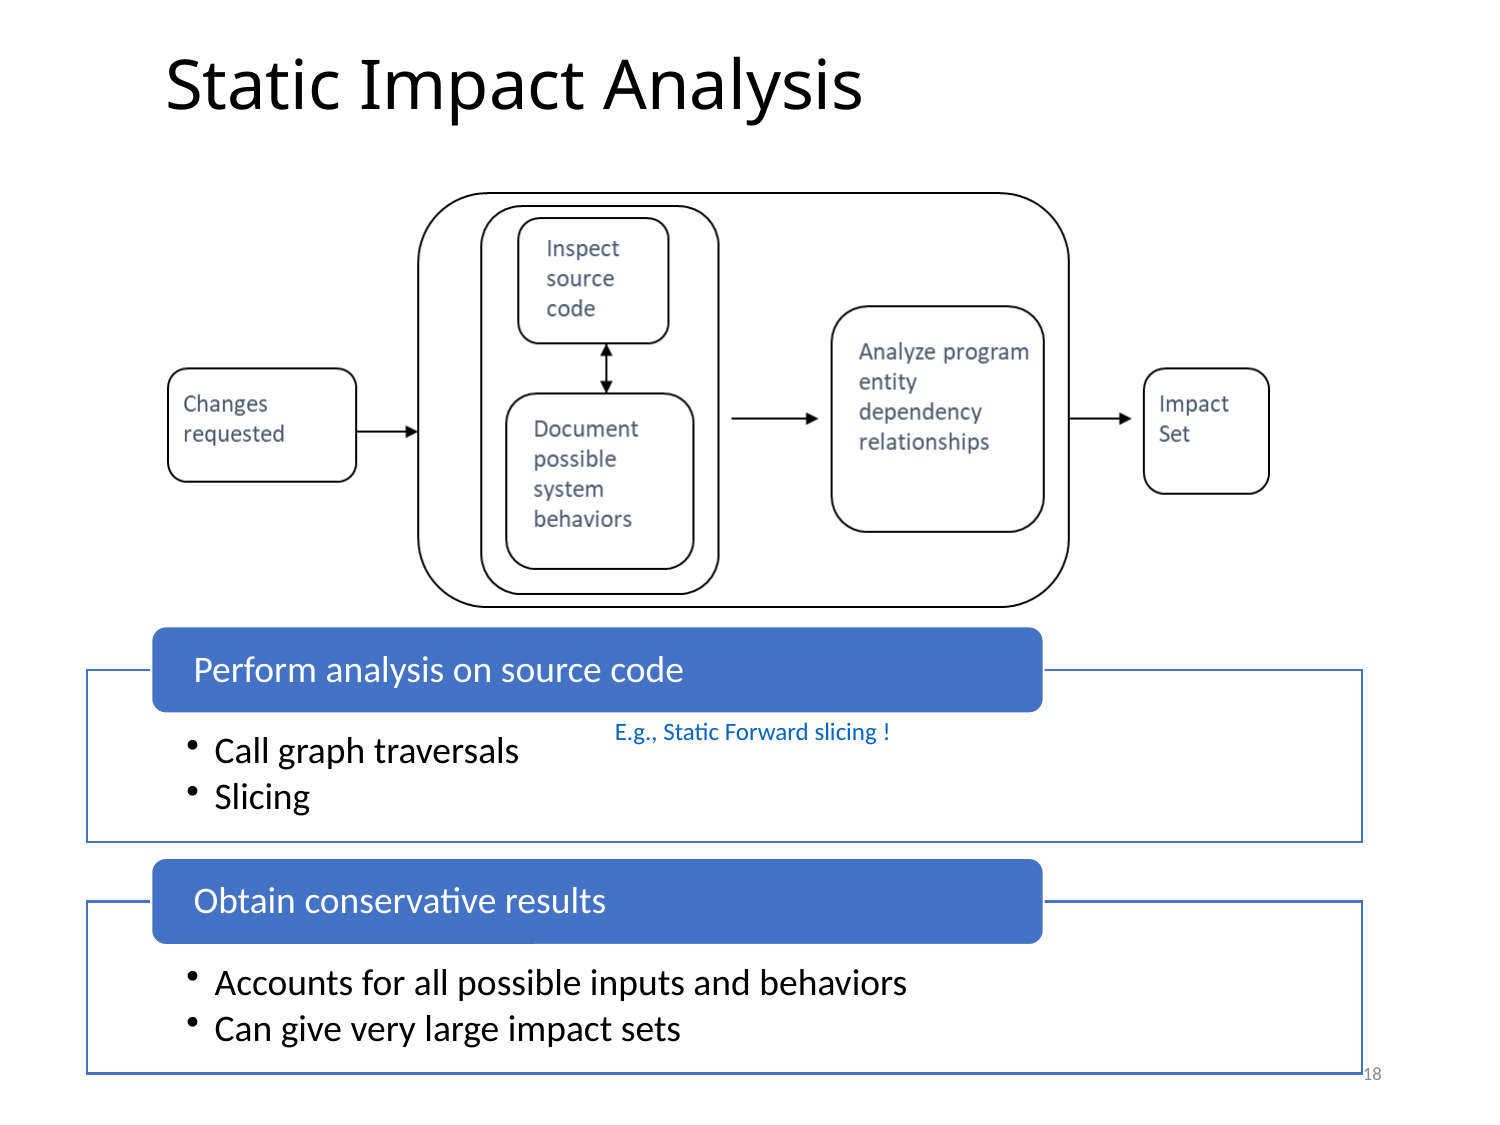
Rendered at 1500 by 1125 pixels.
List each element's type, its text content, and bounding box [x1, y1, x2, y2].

picture [167, 192, 1283, 608]
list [87, 624, 1363, 1075]
title Static Impact Analysis [150, 0, 1500, 175]
slide_number 18 [1059, 1042, 1397, 1103]
